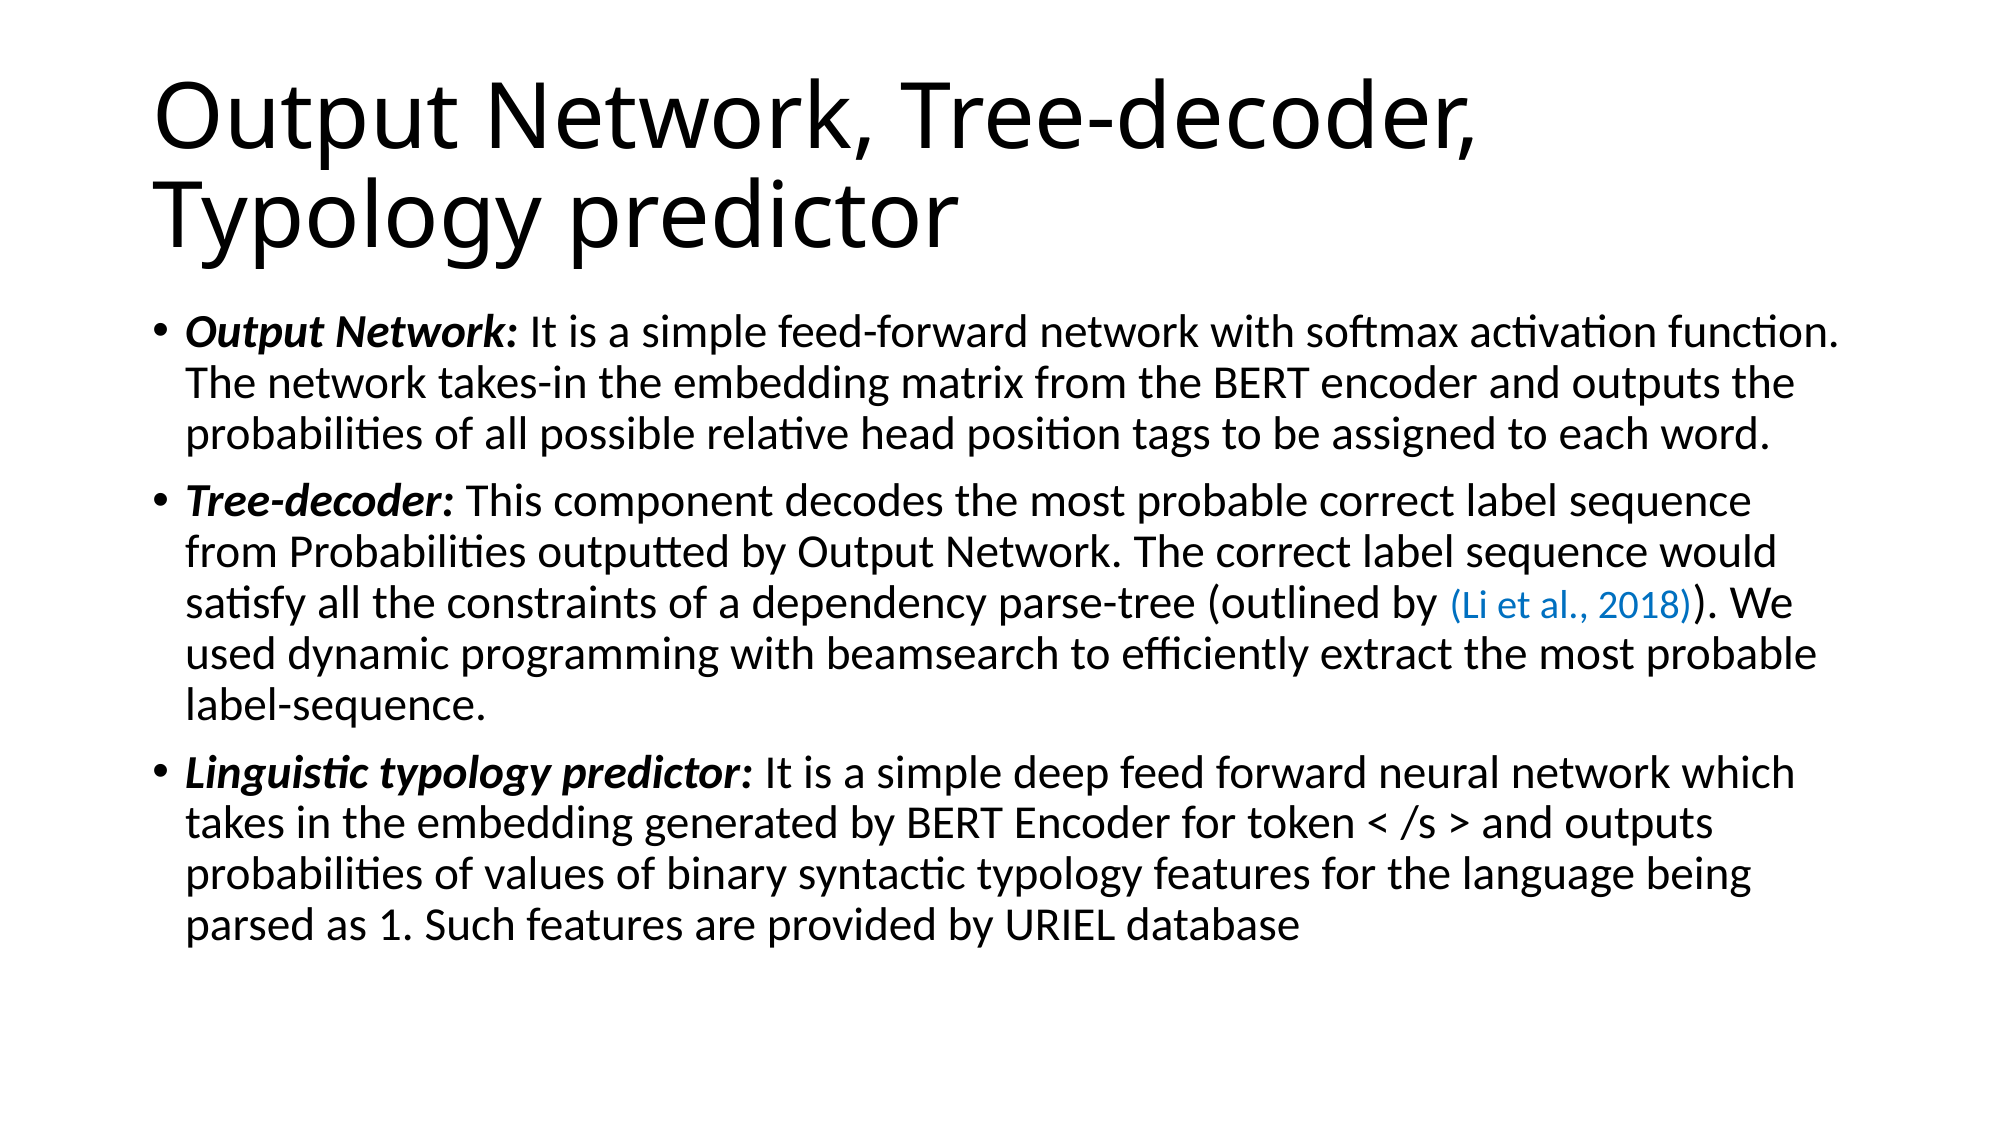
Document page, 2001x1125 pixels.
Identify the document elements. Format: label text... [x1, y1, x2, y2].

title Output Network, Tree-decoder, Typology predictor [137, 59, 1863, 278]
list Output Network: It is a simple feed-forward network with softmax activation function. The network takes-in the embedding matrix from the BERT encoder and outputs the probabilities of all possible relative head position tags to be assigned to each word. Tree-decoder: This component decodes the most probable correct label sequence from Probabilities outputted by Output Network. The correct label sequence would satisfy all the constraints of a dependency parse-tree (outlined by (Li et al., 2018)). We used dynamic programming with beamsearch to efficiently extract the most probable label-sequence. Linguistic typology predictor: It is a simple deep feed forward neural network which takes in the embedding generated by BERT Encoder for token < /s > and outputs probabilities of values of binary syntactic typology features for the language being parsed as 1. Such features are provided by URIEL database [137, 299, 1863, 1014]
